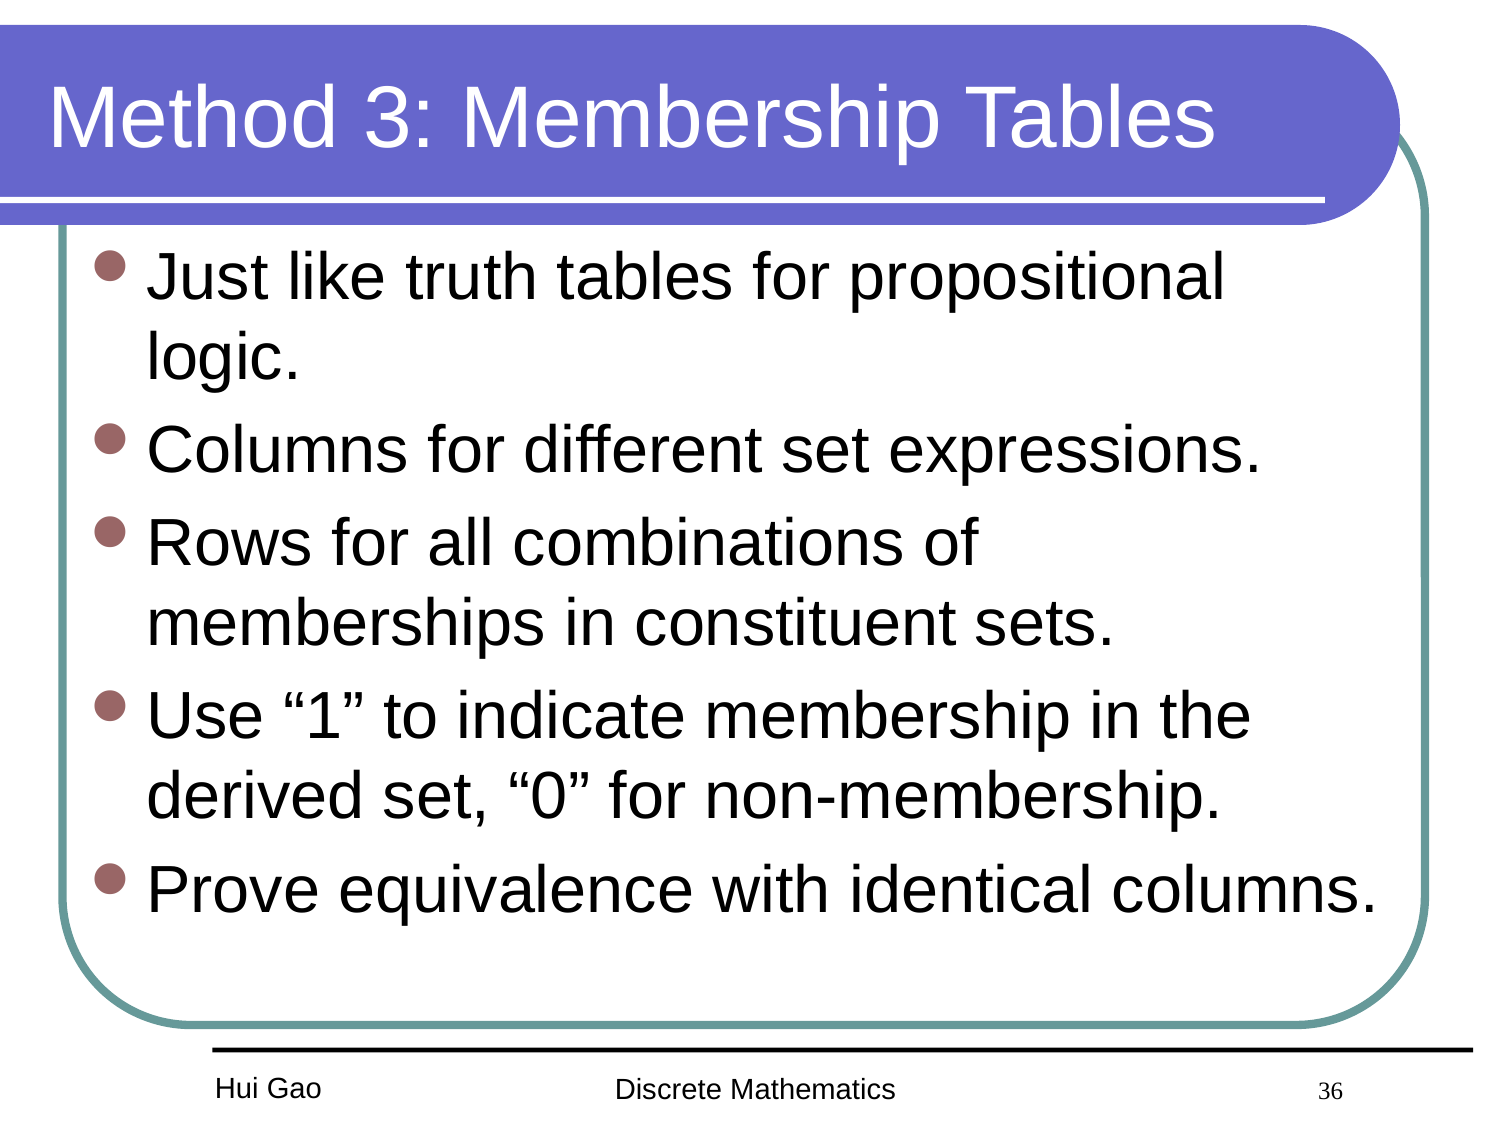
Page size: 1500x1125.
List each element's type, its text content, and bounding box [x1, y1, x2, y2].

list Just like truth tables for propositional logic. Columns for different set expressions. Rows for all combinations of memberships in constituent sets. Use “1” to indicate membership in the derived set, “0” for non-membership. Prove equivalence with identical columns. [74, 224, 1401, 951]
title Method 3: Membership Tables [31, 37, 1348, 188]
